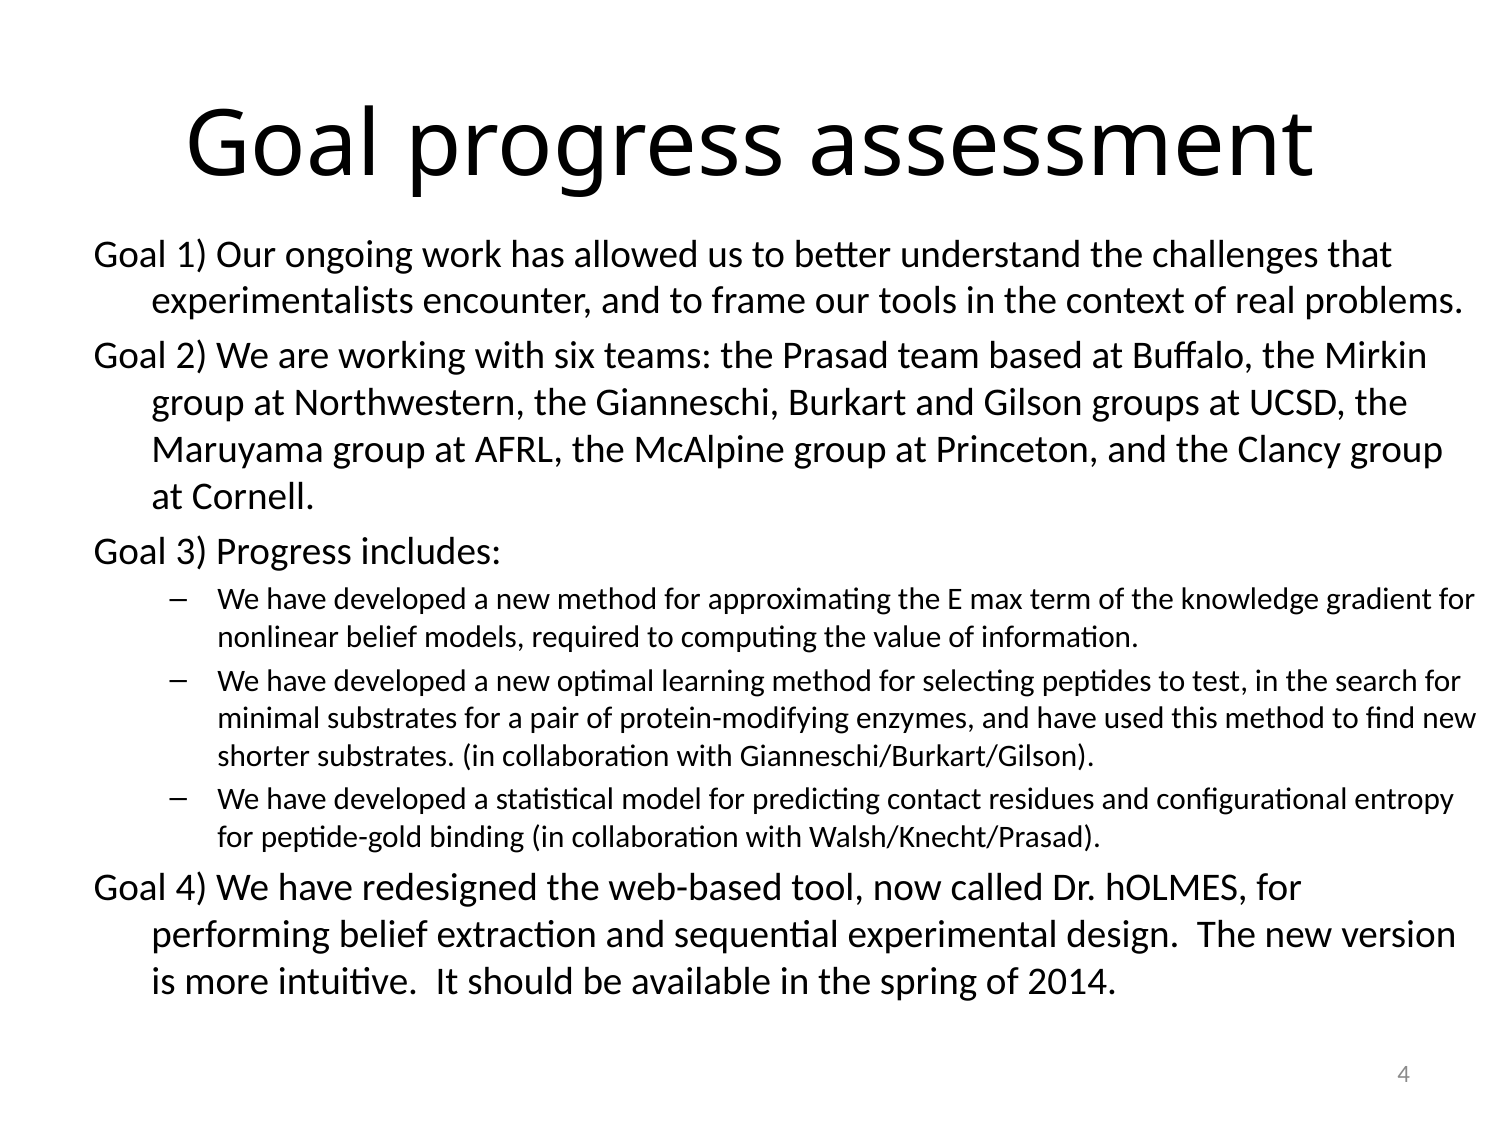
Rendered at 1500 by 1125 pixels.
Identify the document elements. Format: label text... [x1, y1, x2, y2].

title Goal progress assessment [0, 45, 1500, 233]
list Goal 1) Our ongoing work has allowed us to better understand the challenges that experimentalists encounter, and to frame our tools in the context of real problems. Goal 2) We are working with six teams: the Prasad team based at Buffalo, the Mirkin group at Northwestern, the Gianneschi, Burkart and Gilson groups at UCSD, the Maruyama group at AFRL, the McAlpine group at Princeton, and the Clancy group at Cornell. Goal 3) Progress includes: We have developed a new method for approximating the E max term of the knowledge gradient for nonlinear belief models, required to computing the value of information. We have developed a new optimal learning method for selecting peptides to test, in the search for minimal substrates for a pair of protein-modifying enzymes, and have used this method to find new shorter substrates. (in collaboration with Gianneschi/Burkart/Gilson). We have developed a statistical model for predicting contact residues and configurational entropy for peptide-gold binding (in collaboration with Walsh/Knecht/Prasad). Goal 4) We have redesigned the web-based tool, now called Dr. hOLMES, for performing belief extraction and sequential experimental design. The new version is more intuitive. It should be available in the spring of 2014. [78, 220, 1500, 1051]
slide_number 4 [1074, 1042, 1425, 1103]
